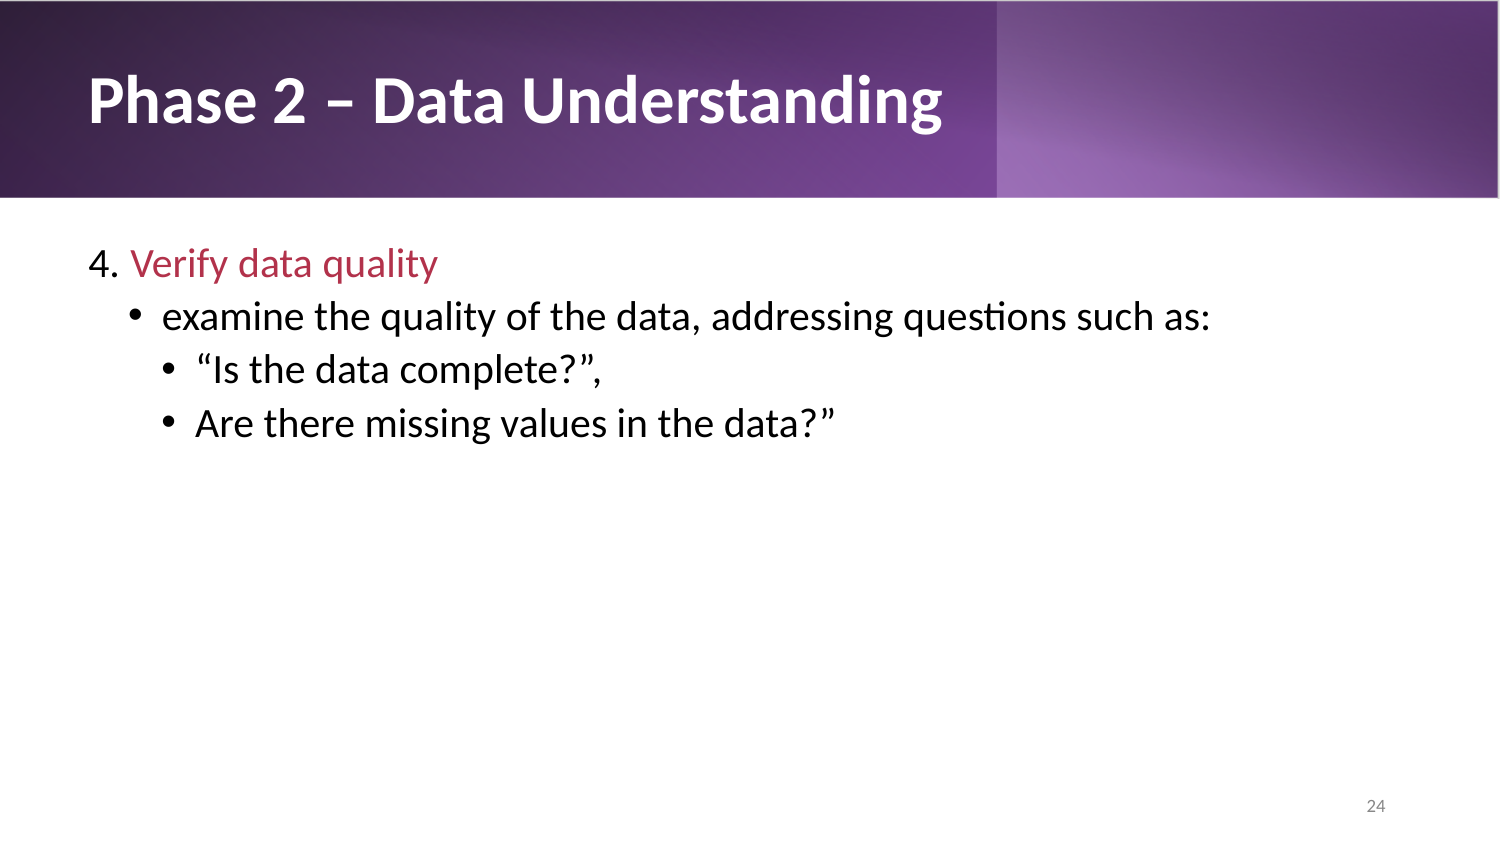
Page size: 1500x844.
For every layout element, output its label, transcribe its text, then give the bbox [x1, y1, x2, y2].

slide_number 24 [1059, 782, 1397, 827]
text_box Verify data quality examine the quality of the data, addressing questions such as: “Is the data complete?”, Are there missing values in the data?” [77, 235, 1436, 534]
picture [0, 0, 1500, 199]
